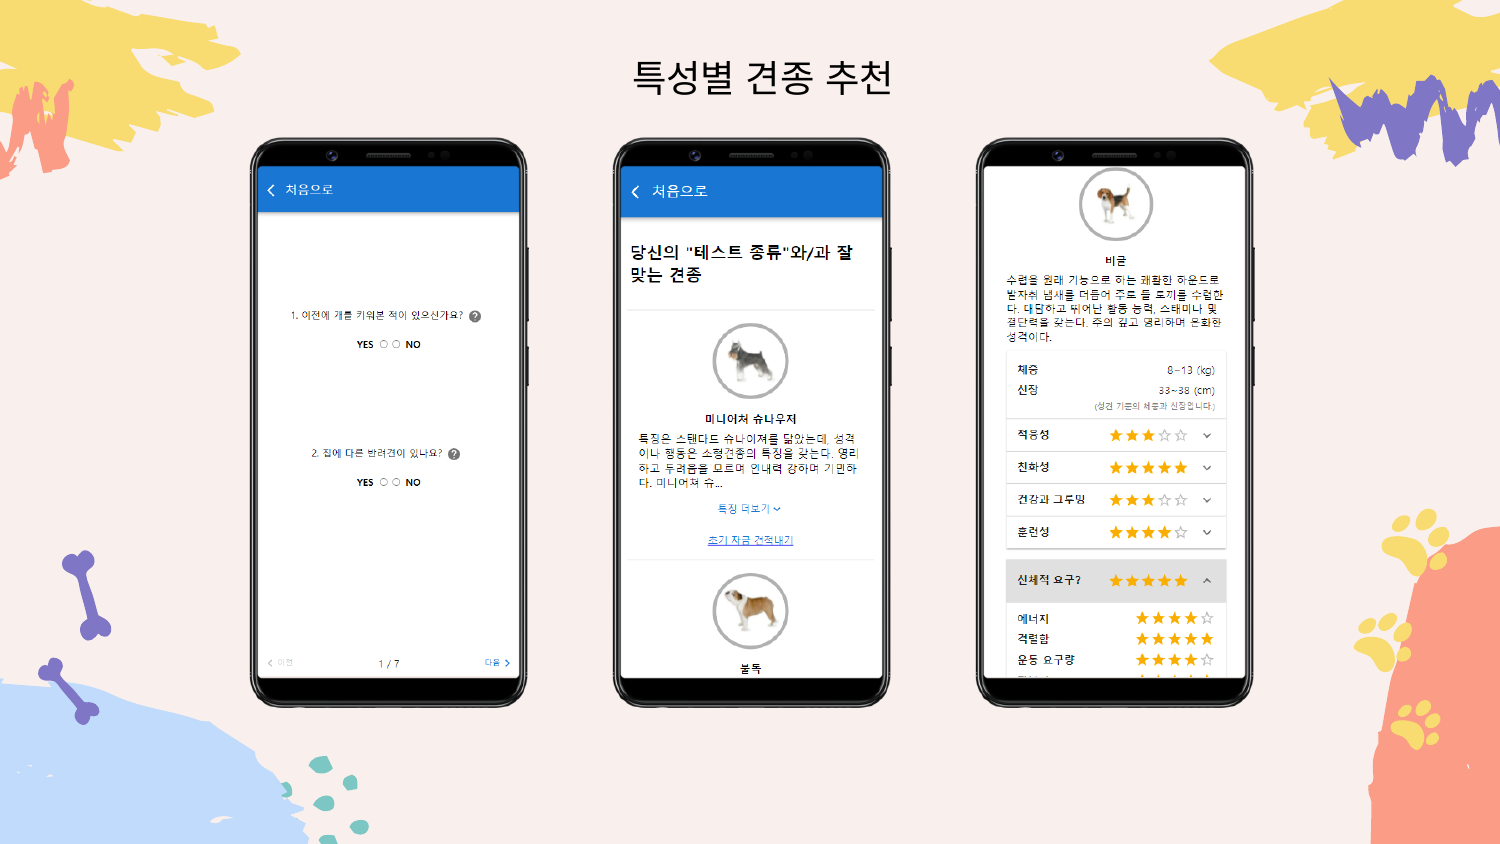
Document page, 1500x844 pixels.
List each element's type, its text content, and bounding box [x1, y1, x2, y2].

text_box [959, 110, 1267, 734]
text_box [233, 110, 540, 734]
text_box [596, 110, 904, 734]
text_box 특성별 견종 추천 [630, 53, 932, 101]
